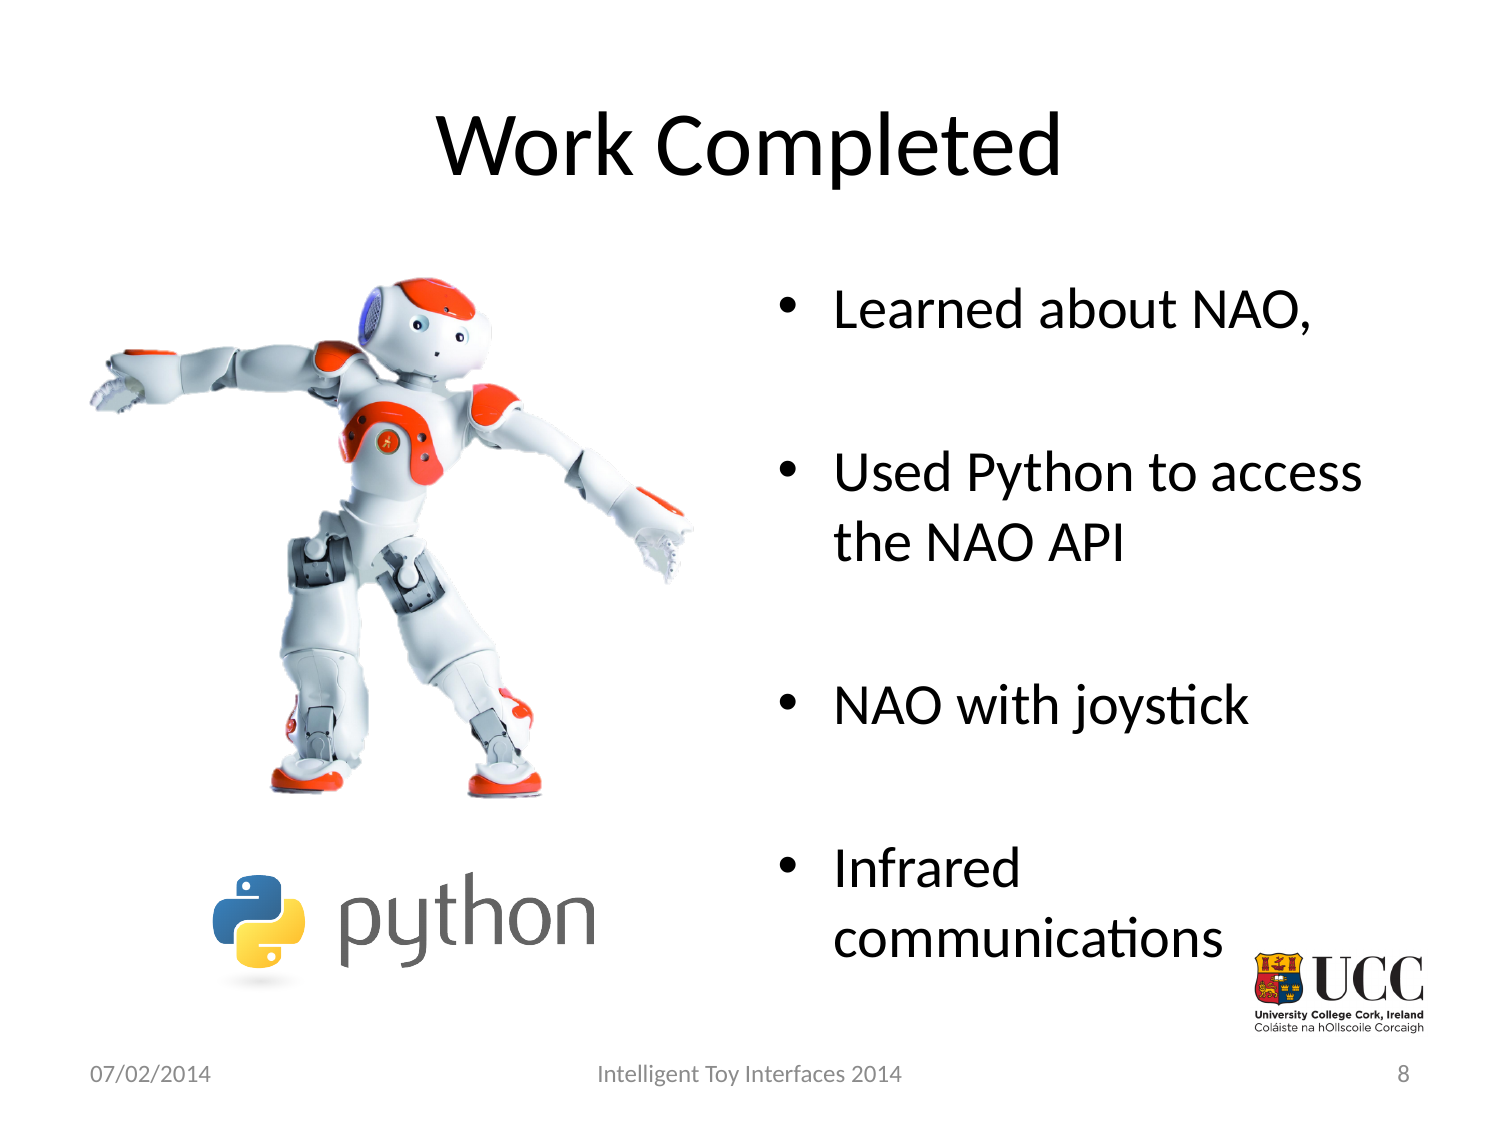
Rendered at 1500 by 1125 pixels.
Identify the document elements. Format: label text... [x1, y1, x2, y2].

slide_number 8 [1074, 1042, 1425, 1103]
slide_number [75, 1042, 425, 1103]
footer Intelligent Toy Interfaces 2014 [512, 1042, 988, 1103]
list Learned about NAO, Used Python to access the NAO API NAO with joystick Infrared communications [762, 262, 1425, 1005]
title Work Completed [75, 45, 1425, 233]
picture [1250, 949, 1428, 1037]
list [80, 274, 717, 806]
picture [146, 847, 650, 1019]
